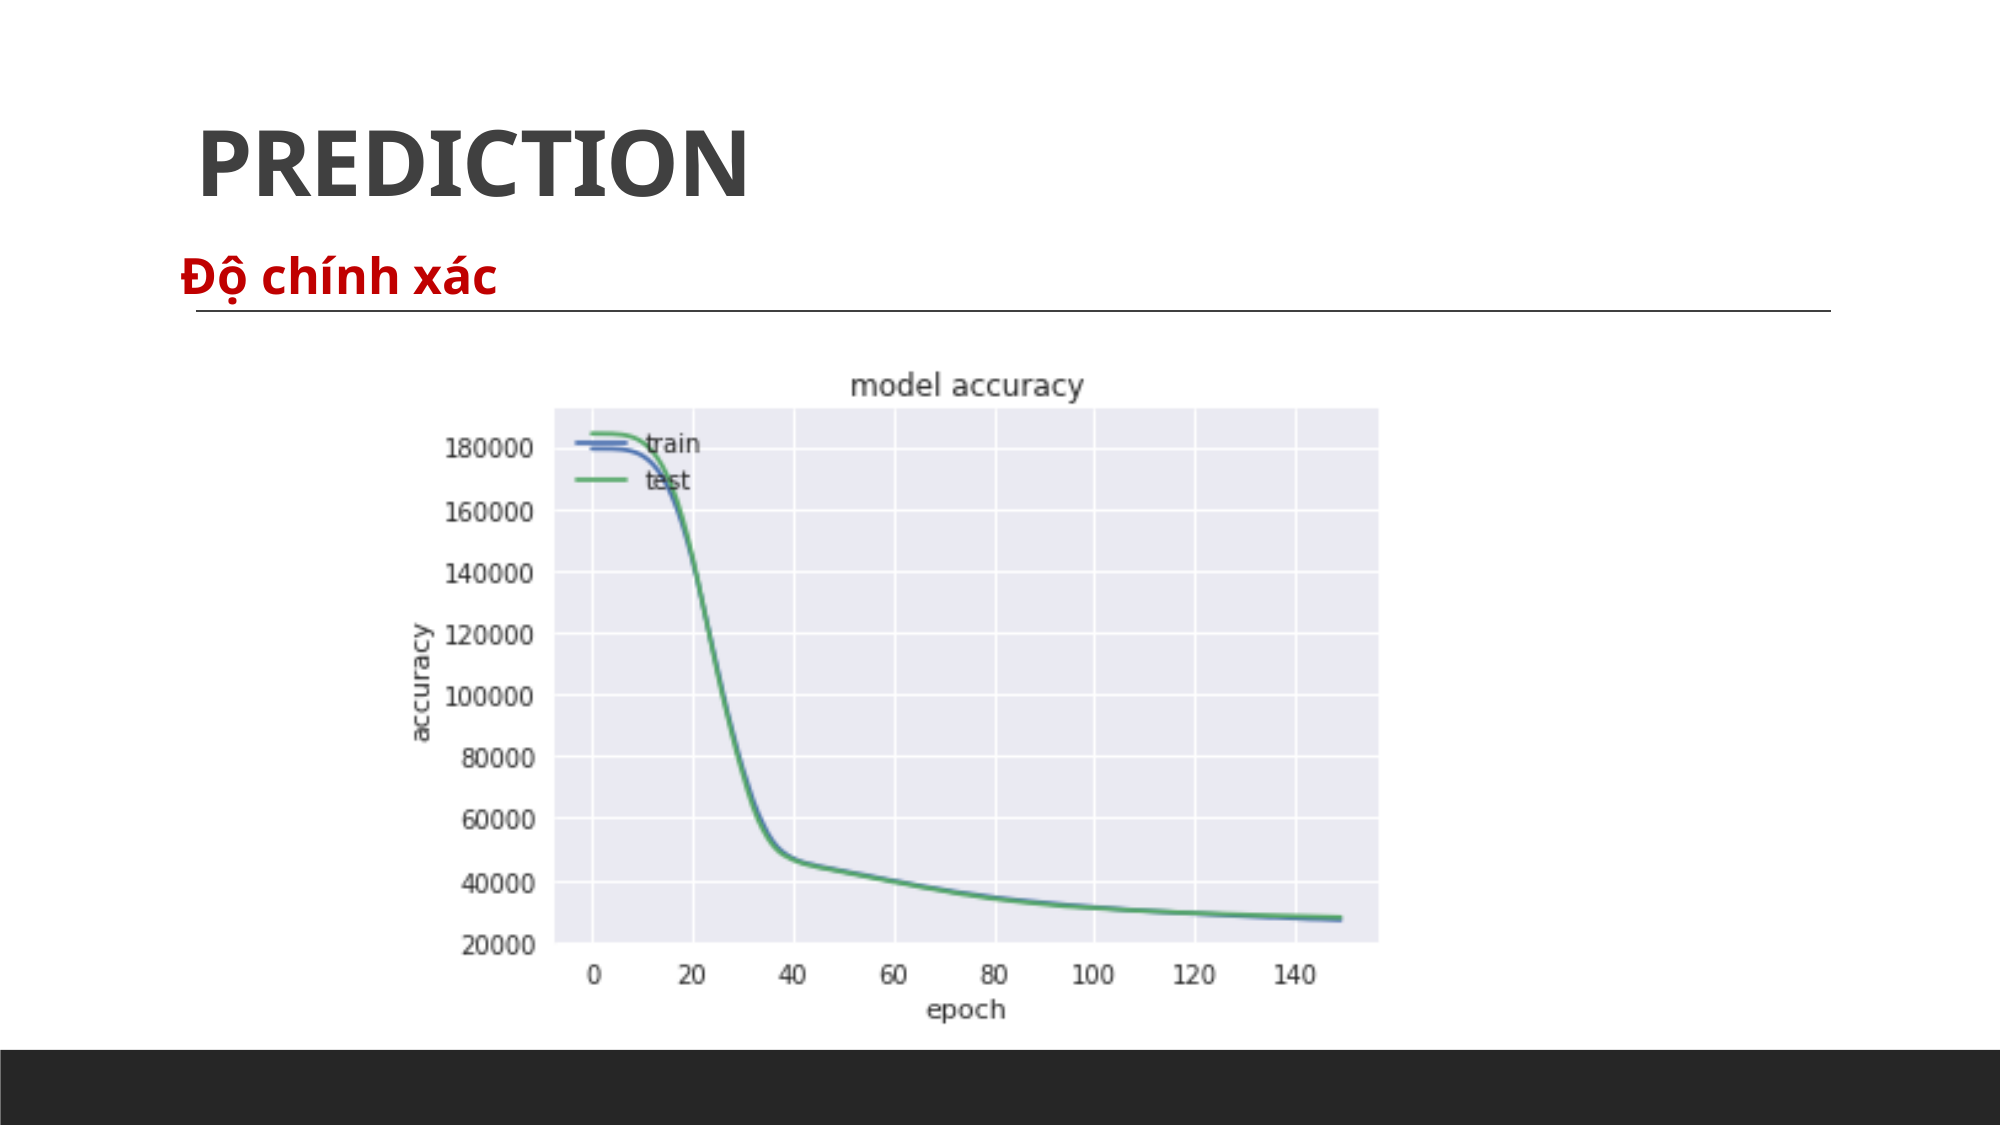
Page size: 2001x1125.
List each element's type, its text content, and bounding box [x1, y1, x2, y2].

picture [393, 354, 1395, 1039]
title PREDICTION [180, 52, 1170, 224]
text_box Độ chính xác [143, 237, 536, 313]
